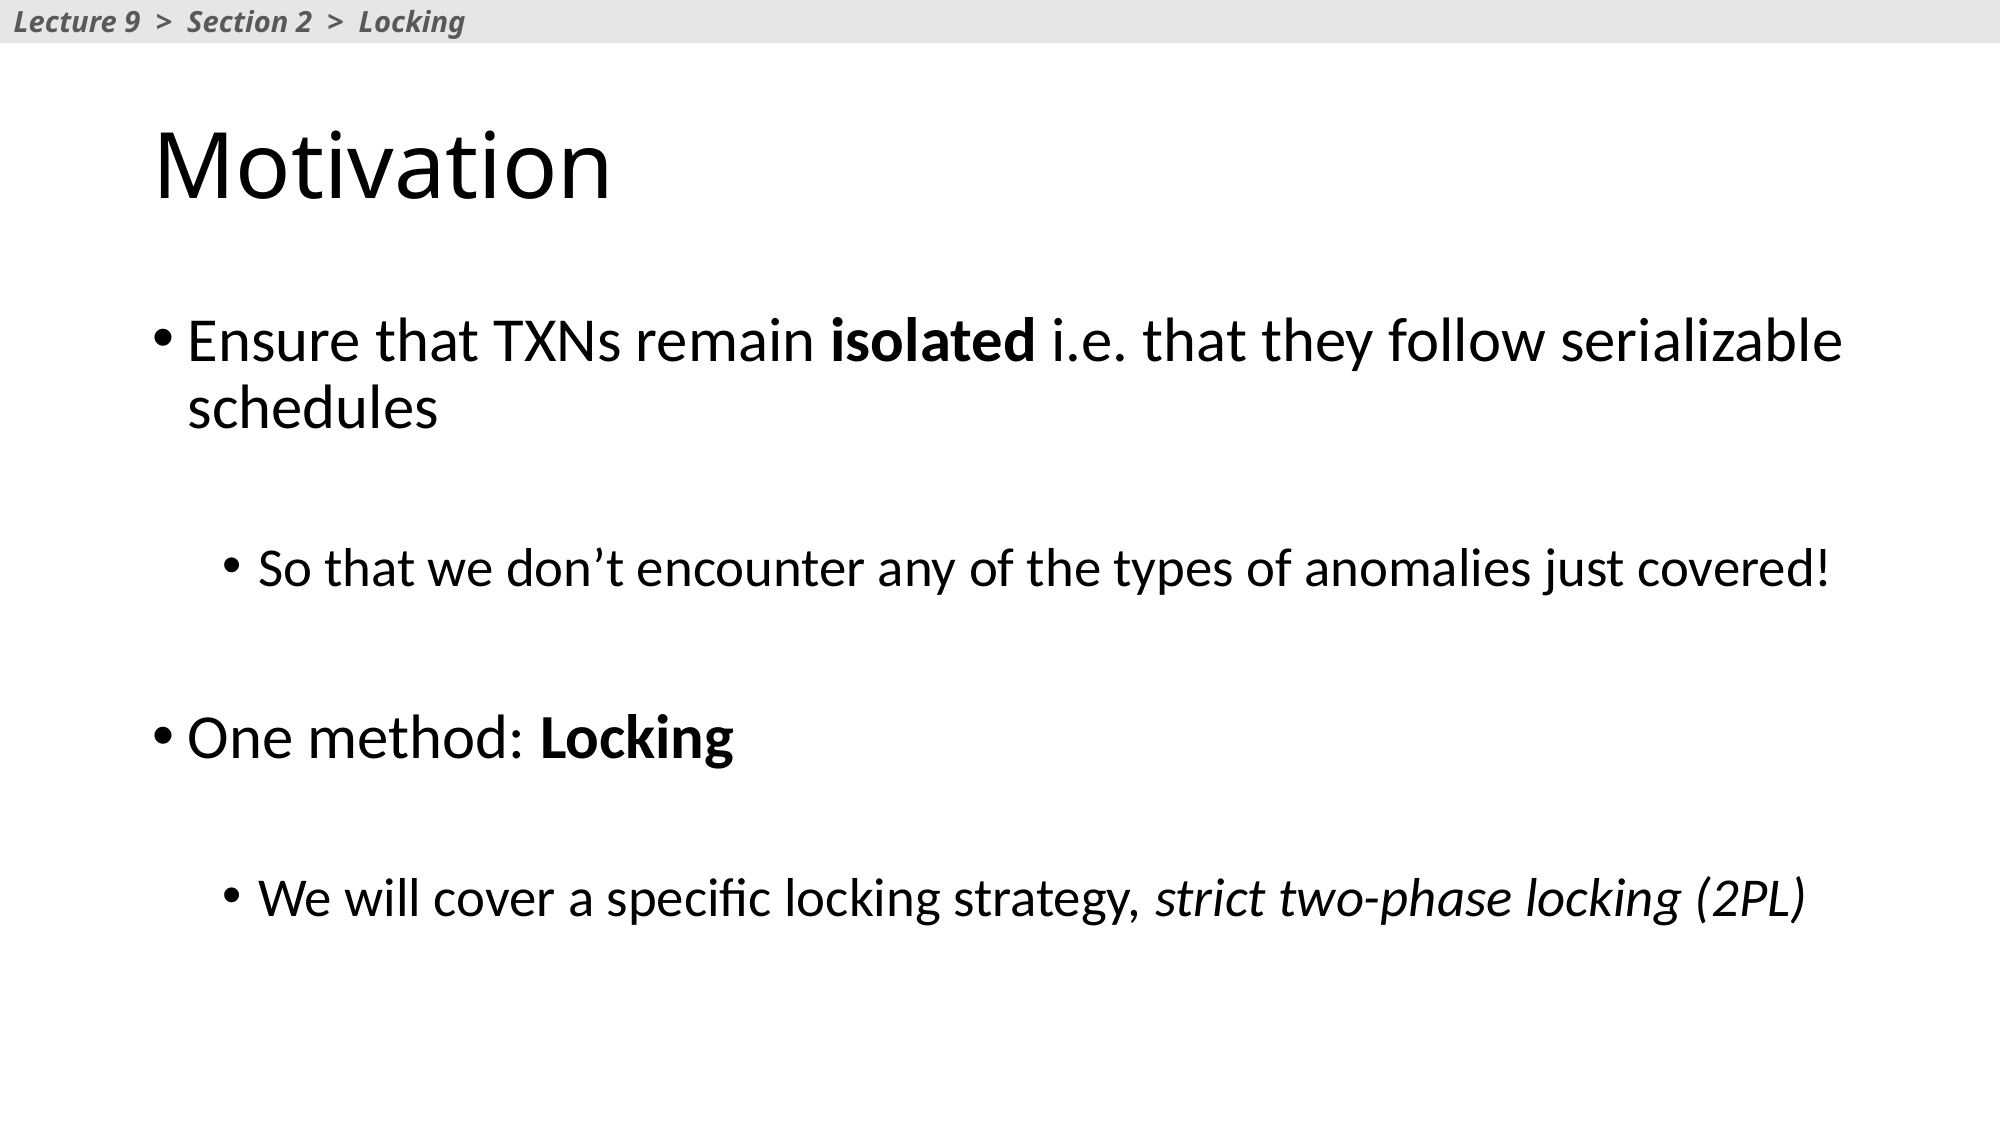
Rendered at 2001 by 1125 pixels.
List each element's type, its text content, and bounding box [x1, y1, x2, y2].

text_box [0, 0, 2000, 47]
title Motivation [137, 59, 1863, 278]
list Ensure that TXNs remain isolated i.e. that they follow serializable schedules So that we don’t encounter any of the types of anomalies just covered! One method: Locking We will cover a specific locking strategy, strict two-phase locking (2PL) [137, 299, 1863, 1014]
